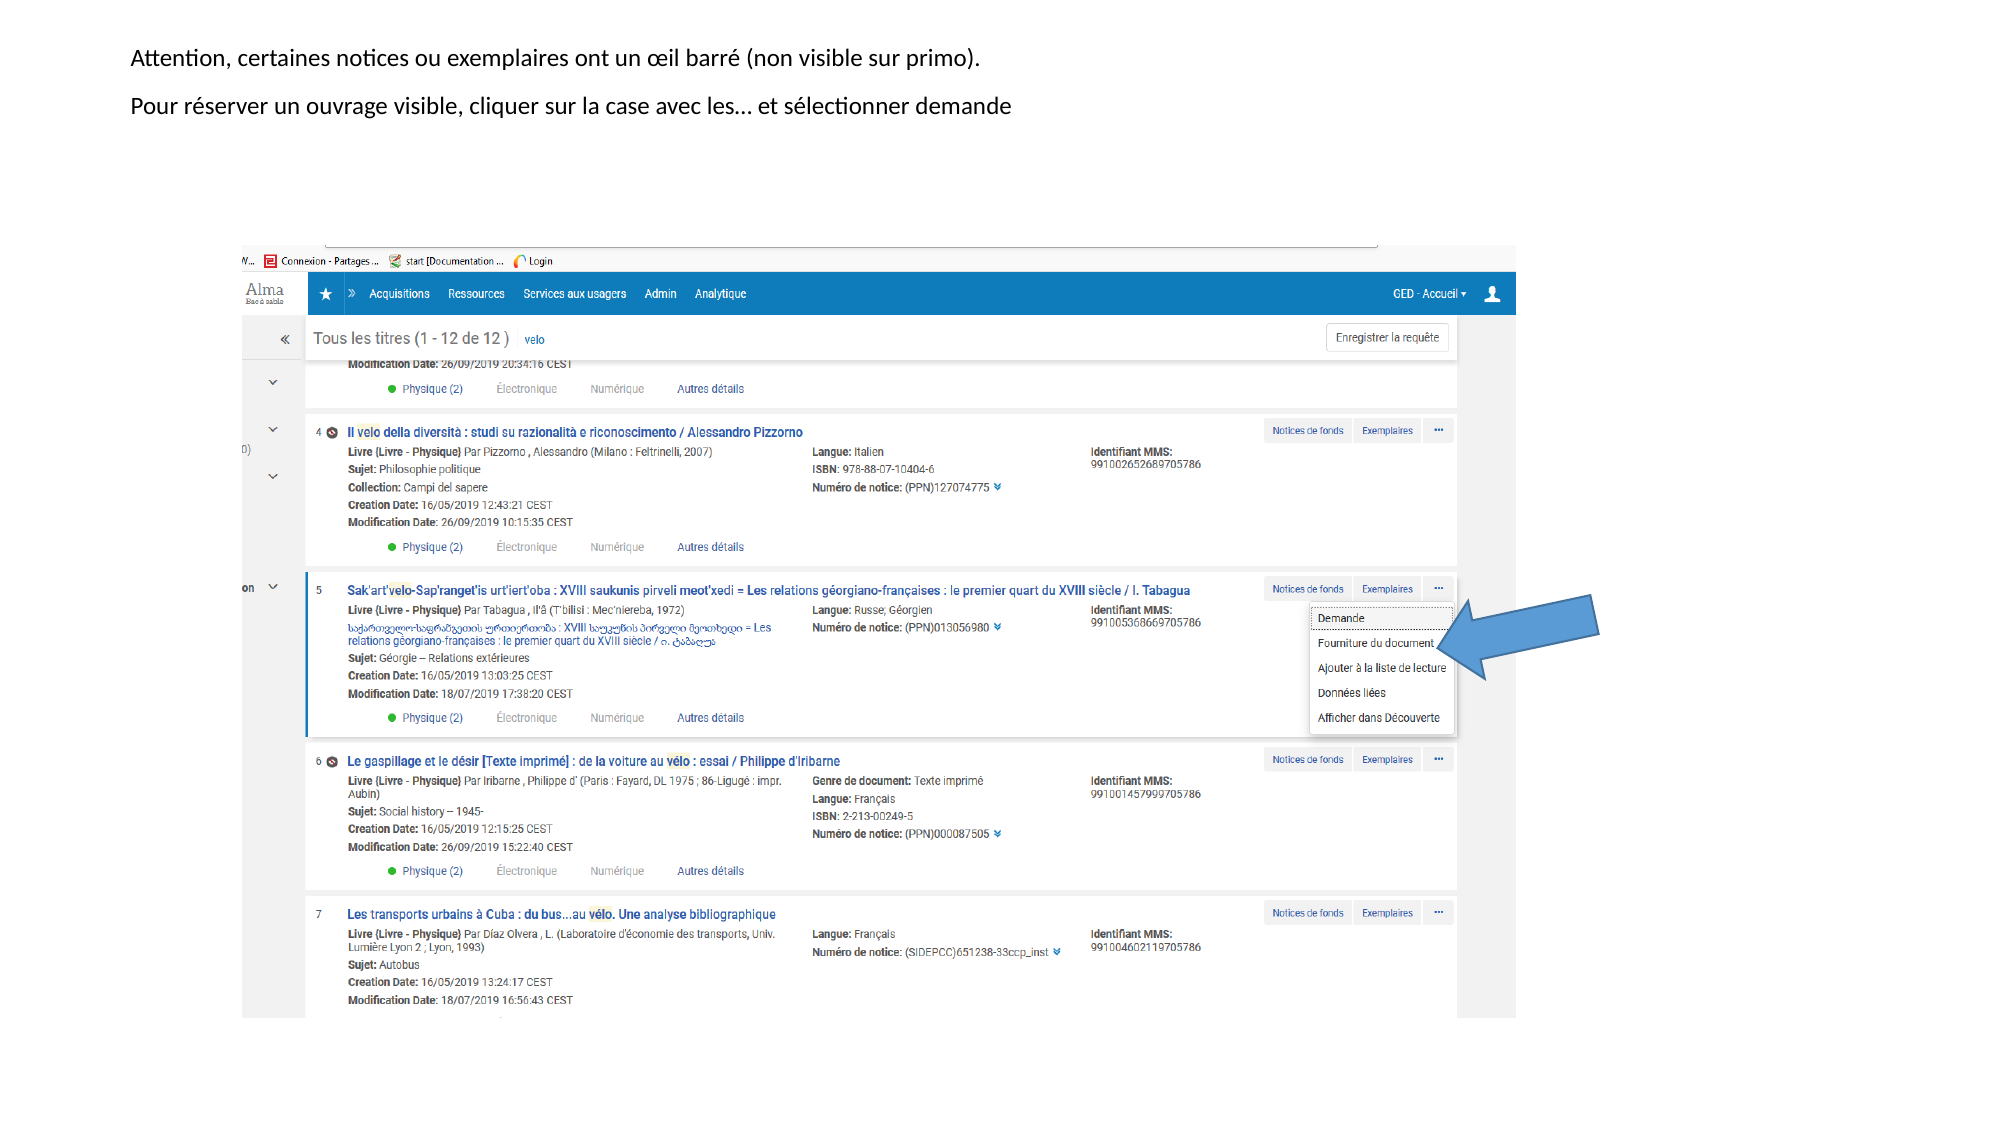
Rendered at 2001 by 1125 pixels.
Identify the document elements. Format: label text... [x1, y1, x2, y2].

text_box [1516, 593, 1600, 653]
list Attention, certaines notices ou exemplaires ont un œil barré (non visible sur primo). Pour réserver un ouvrage visible, cliquer sur la case avec les… et sélectionner demande [115, 37, 1841, 193]
picture [242, 245, 1516, 1018]
